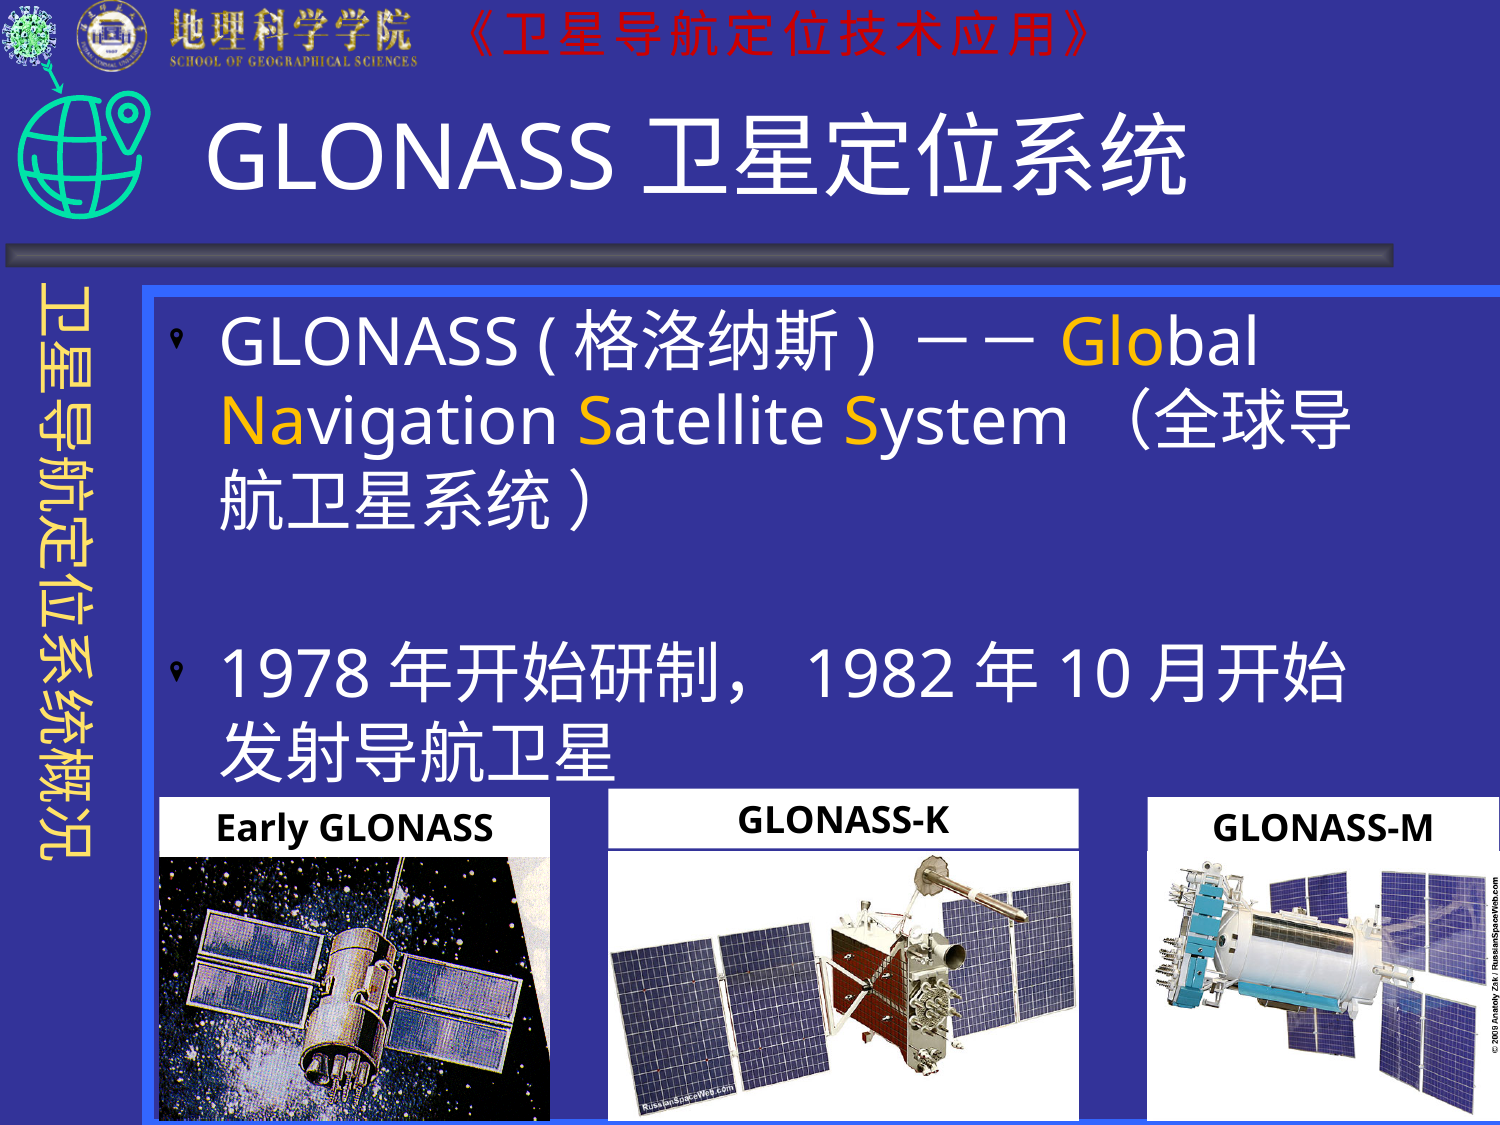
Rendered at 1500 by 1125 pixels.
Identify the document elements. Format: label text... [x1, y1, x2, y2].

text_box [1147, 796, 1500, 1121]
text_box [159, 796, 551, 1121]
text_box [608, 788, 1079, 1121]
picture [0, 4, 62, 67]
list GLONASS (格洛纳斯) －－Global Navigation Satellite System（全球导航卫星系统 ） 1978年开始研制，1982年10月开始发射导航卫星 [147, 290, 1423, 966]
picture [162, 324, 191, 353]
title GLONASS卫星定位系统 [188, 71, 1468, 216]
picture [162, 657, 191, 686]
